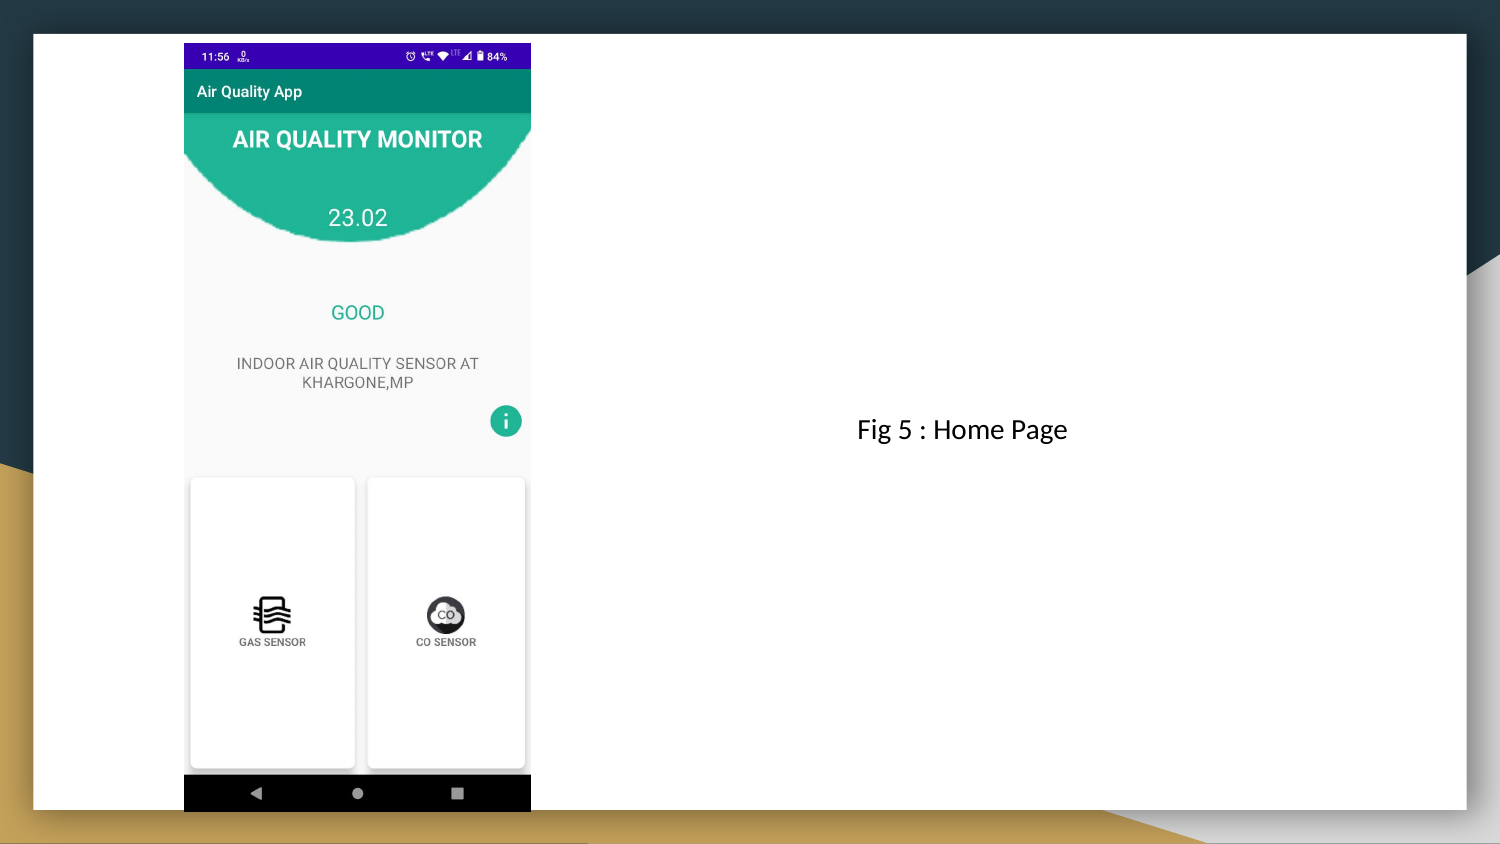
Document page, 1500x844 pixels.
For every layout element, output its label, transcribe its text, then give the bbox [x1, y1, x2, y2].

picture [183, 43, 531, 813]
text_box Fig 5 : Home Page [842, 394, 1142, 460]
